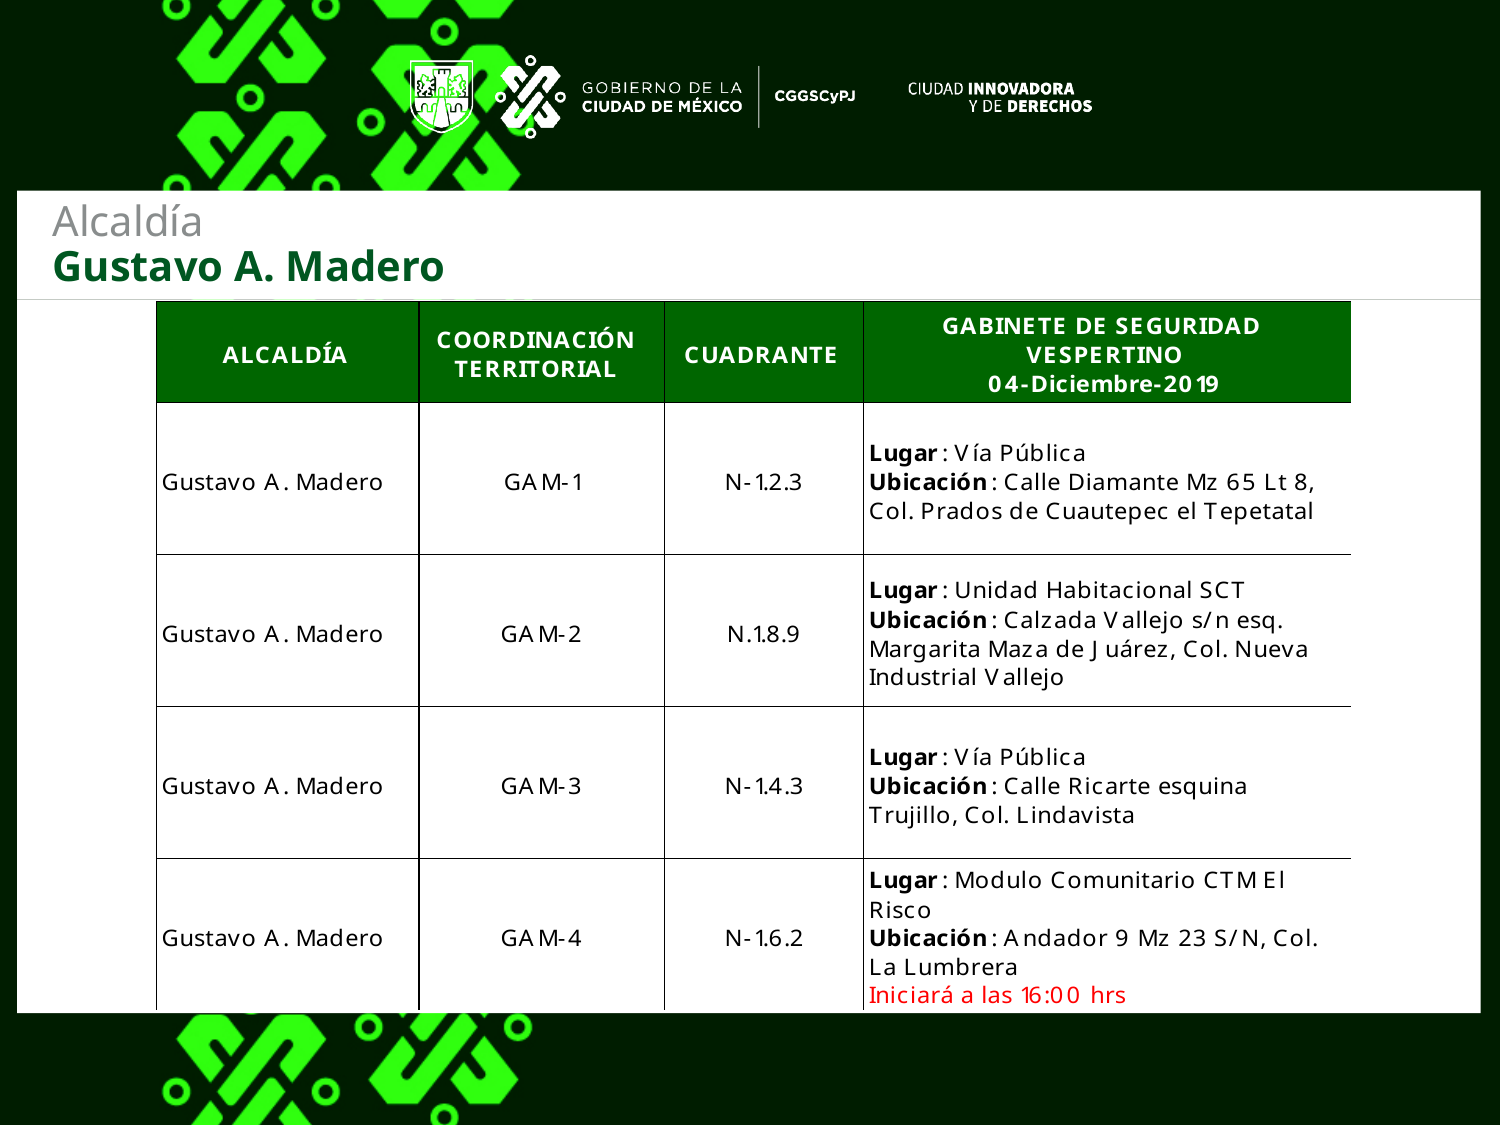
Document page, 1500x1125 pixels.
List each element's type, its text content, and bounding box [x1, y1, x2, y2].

title Alcaldía Gustavo A. Madero [17, 190, 1481, 299]
picture [0, 0, 1500, 1125]
list [17, 299, 1481, 1014]
